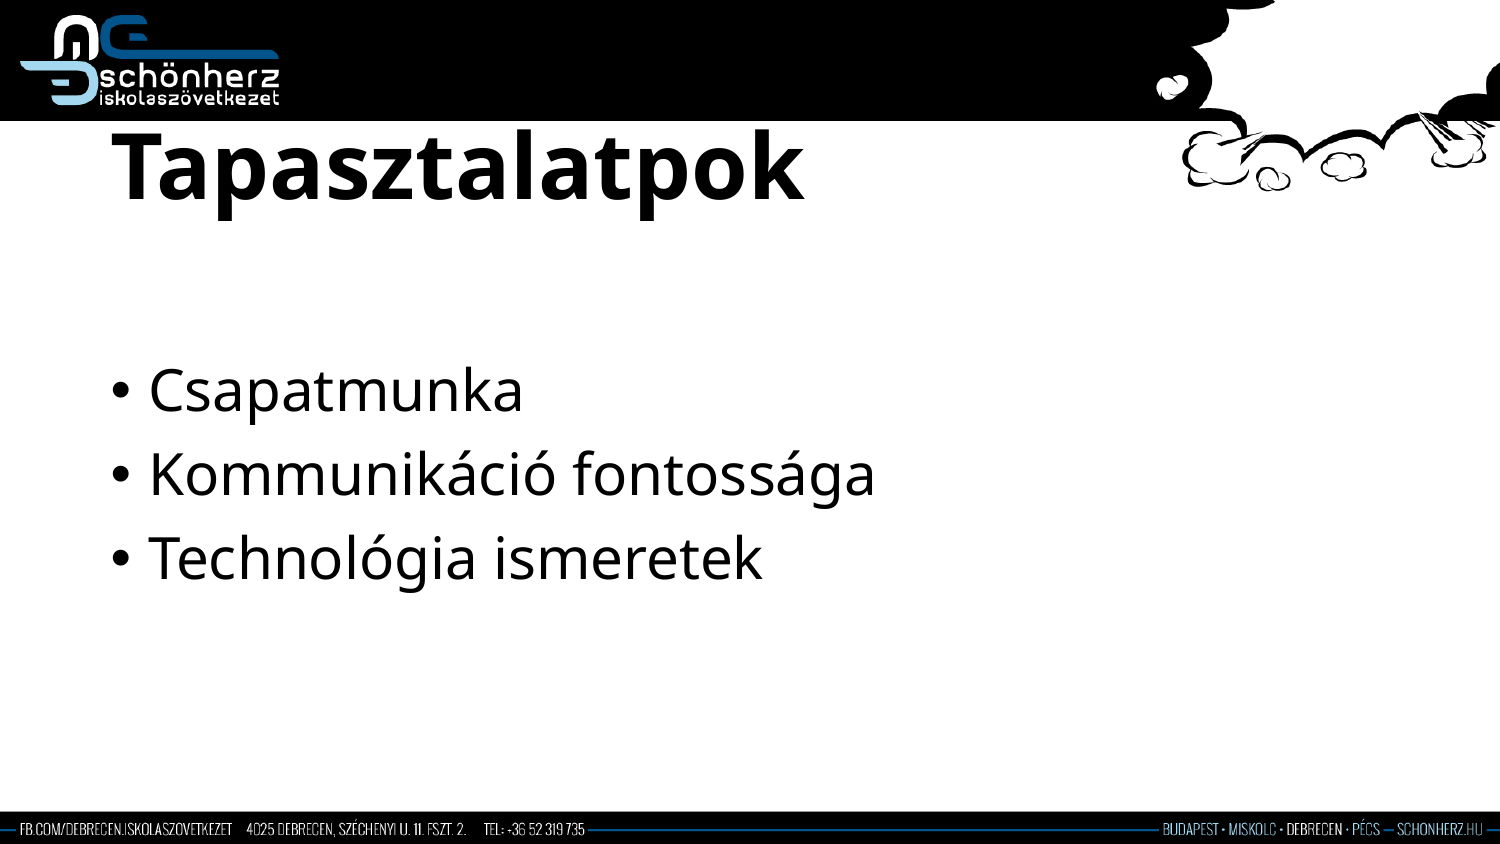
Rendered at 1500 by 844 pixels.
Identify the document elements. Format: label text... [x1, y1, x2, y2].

picture [0, 0, 1500, 844]
title Tapasztalatpok [95, 88, 1390, 252]
list Csapatmunka Kommunikáció fontossága Technológia ismeretek [95, 353, 1390, 844]
